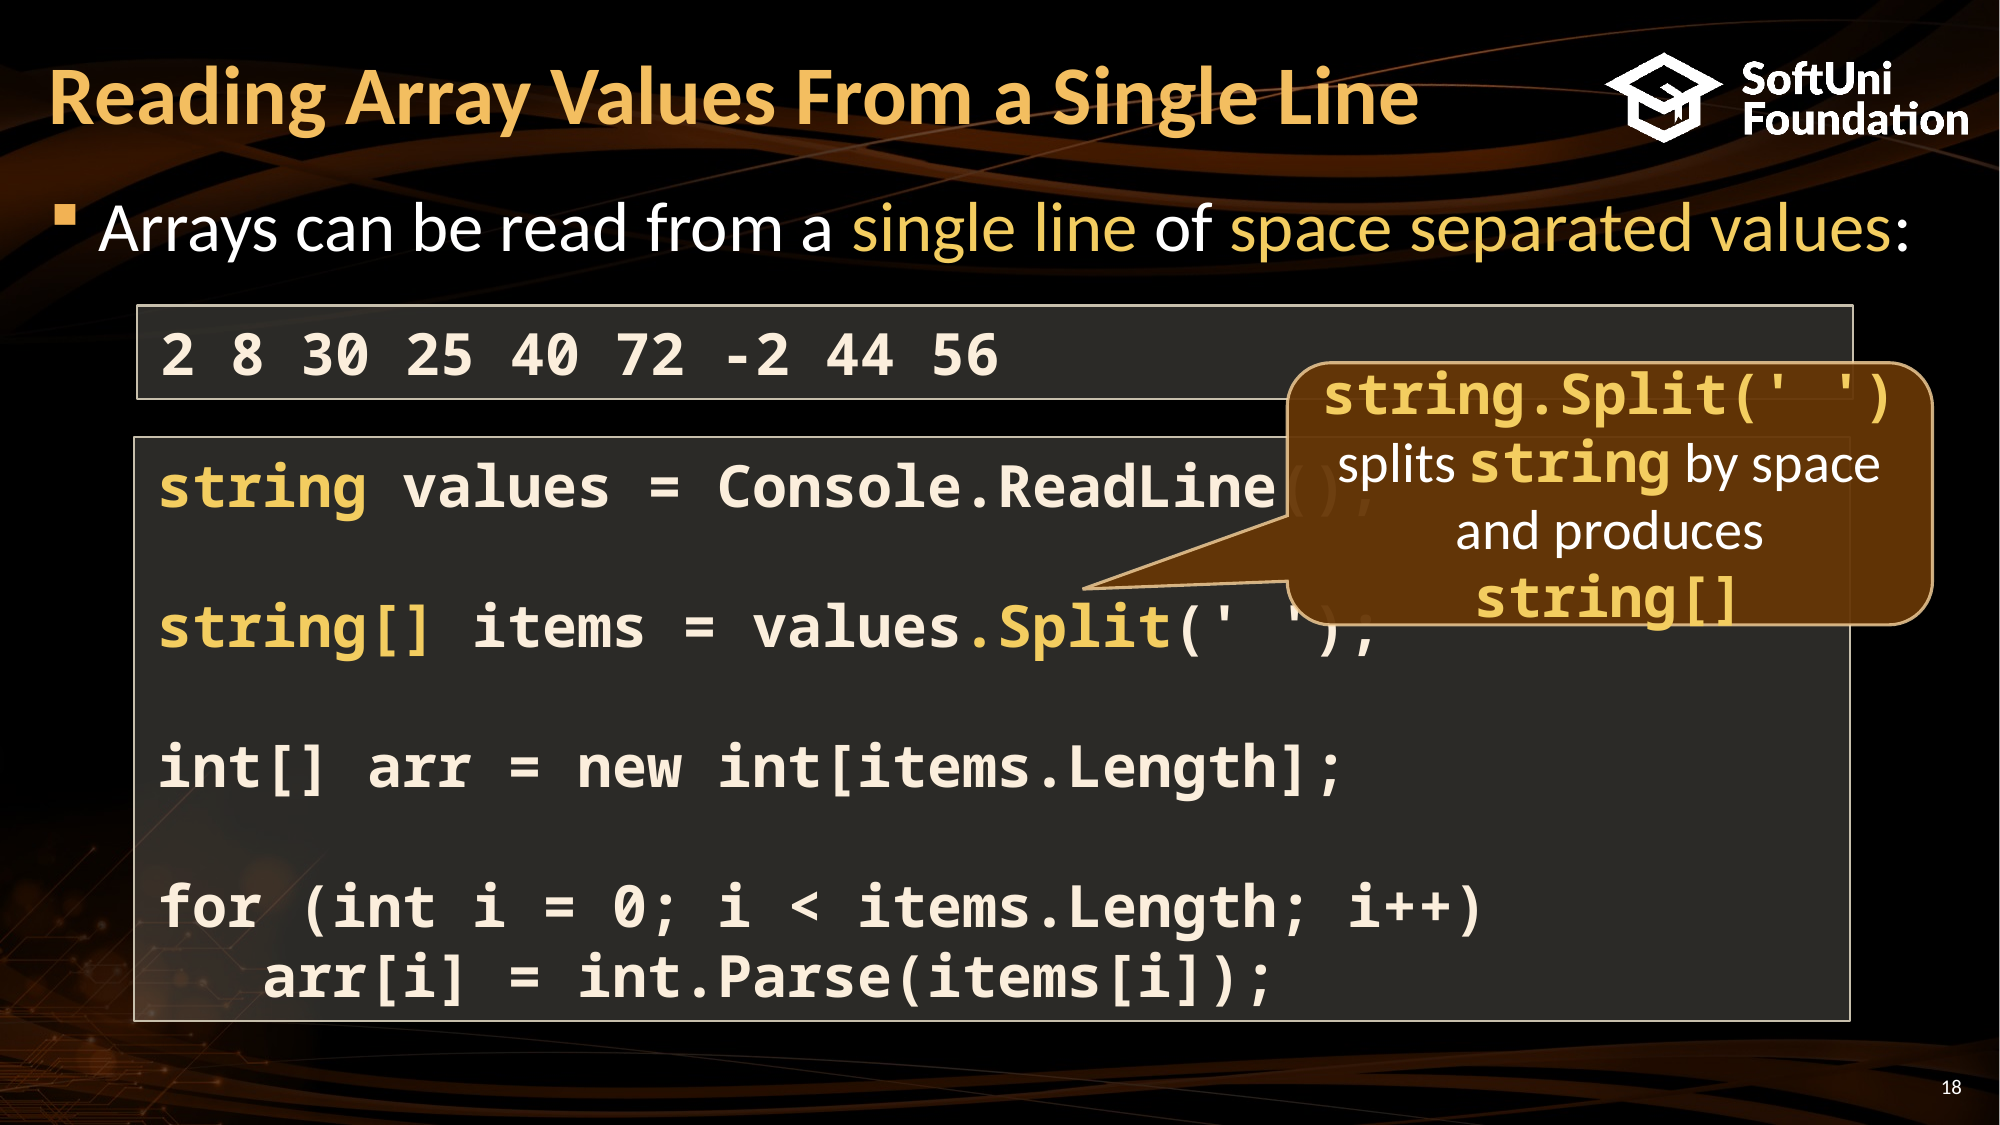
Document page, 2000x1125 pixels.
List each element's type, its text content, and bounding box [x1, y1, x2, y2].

list Arrays can be read from a single line of space separated values: [31, 183, 1968, 1098]
text_box string values = Console.ReadLine(); string[] items = values.Split(' '); int[] arr = new int[items.Length]; for (int i = 0; i < items.Length; i++) arr[i] = int.Parse(items[i]); [134, 437, 1850, 1021]
title Reading Array Values From a Single Line [30, 6, 1602, 189]
picture [0, 0, 2000, 1125]
slide_number 18 [1897, 1098, 1968, 1103]
text_box string.Split(' ') splits string by space and produces string[] [1082, 361, 1934, 626]
text_box 2 8 30 25 40 72 -2 44 56 [137, 305, 1853, 400]
